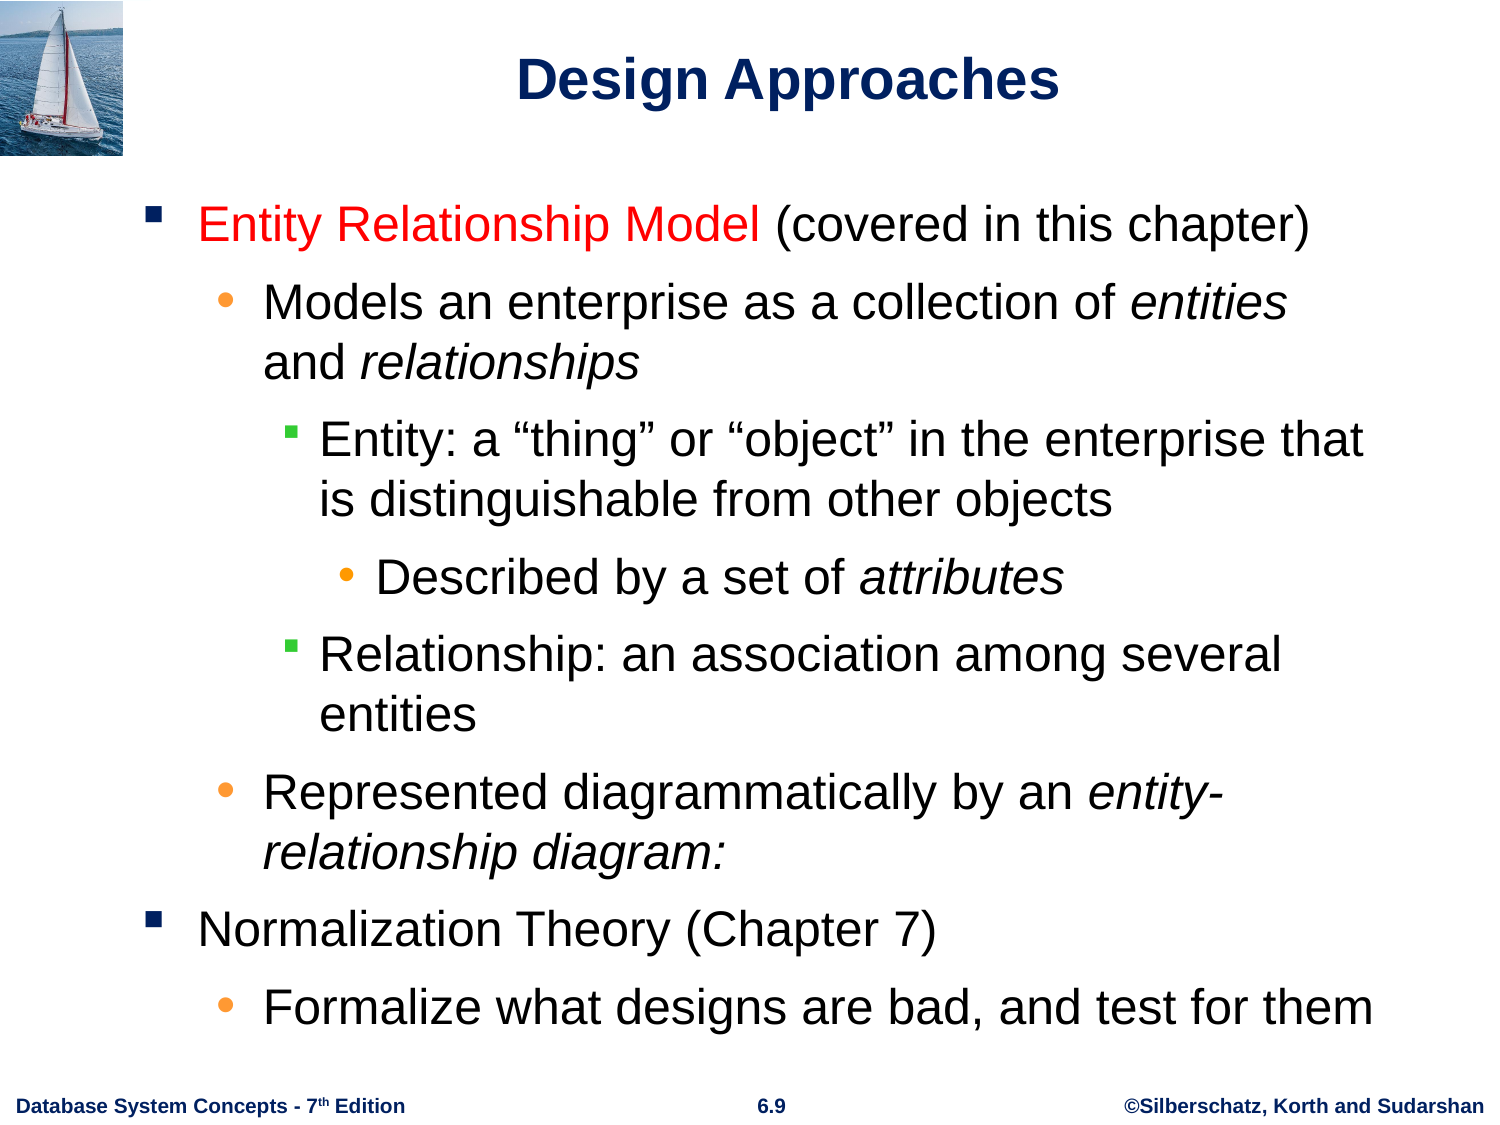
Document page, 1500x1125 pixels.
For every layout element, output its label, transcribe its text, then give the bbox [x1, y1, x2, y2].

list Entity Relationship Model (covered in this chapter) Models an enterprise as a collection of entities and relationships Entity: a “thing” or “object” in the enterprise that is distinguishable from other objects Described by a set of attributes Relationship: an association among several entities Represented diagrammatically by an entity-relationship diagram: Normalization Theory (Chapter 7) Formalize what designs are bad, and test for them [126, 184, 1400, 936]
picture [0, 1, 123, 156]
title Design Approaches [125, 18, 1452, 120]
